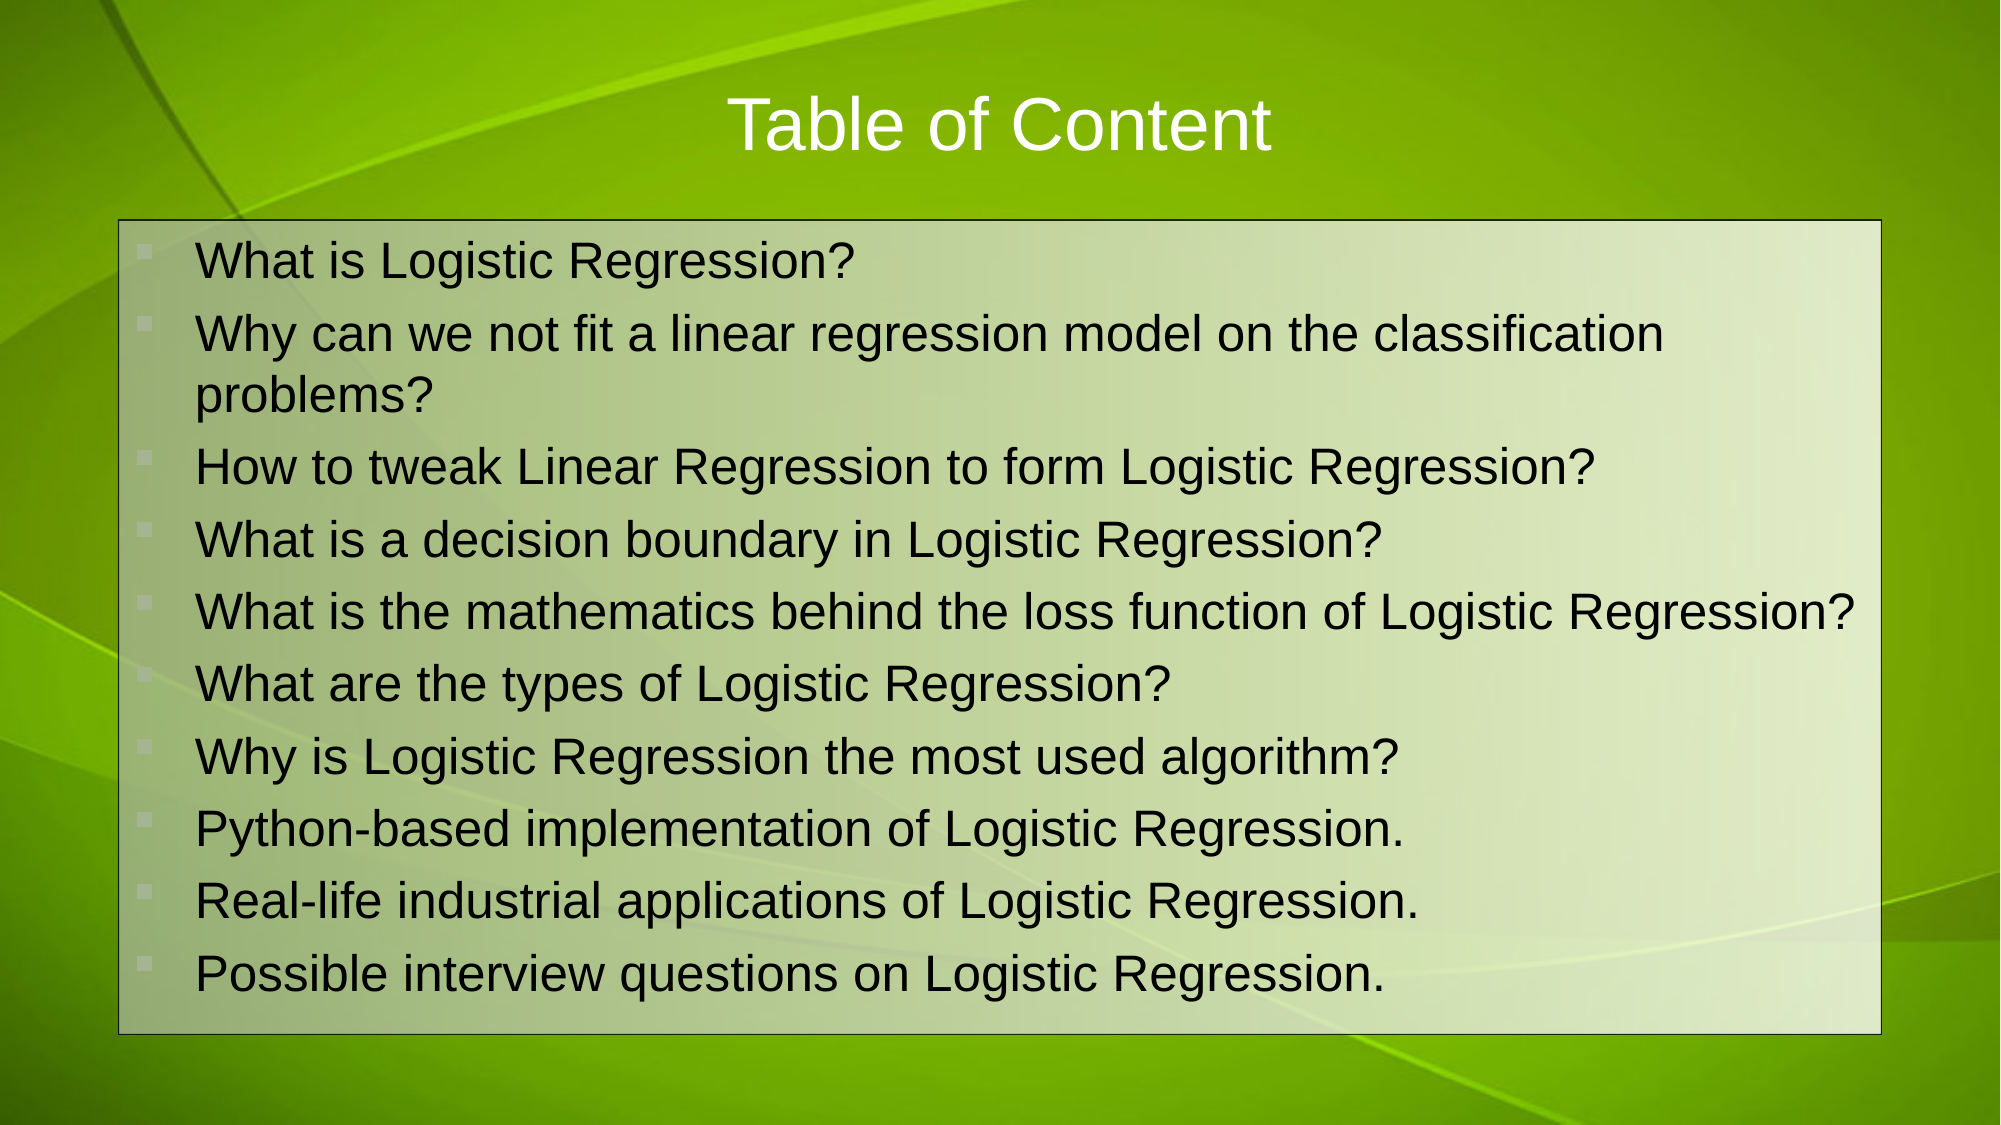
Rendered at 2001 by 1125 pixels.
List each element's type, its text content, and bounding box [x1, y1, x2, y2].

list What is Logistic Regression? Why can we not fit a linear regression model on the classification problems? How to tweak Linear Regression to form Logistic Regression? What is a decision boundary in Logistic Regression? What is the mathematics behind the loss function of Logistic Regression? What are the types of Logistic Regression? Why is Logistic Regression the most used algorithm? Python-based implementation of Logistic Regression. Real-life industrial applications of Logistic Regression. Possible interview questions on Logistic Regression. [117, 219, 1882, 1035]
picture [0, 0, 2001, 1125]
title Table of Content [117, 30, 1882, 173]
